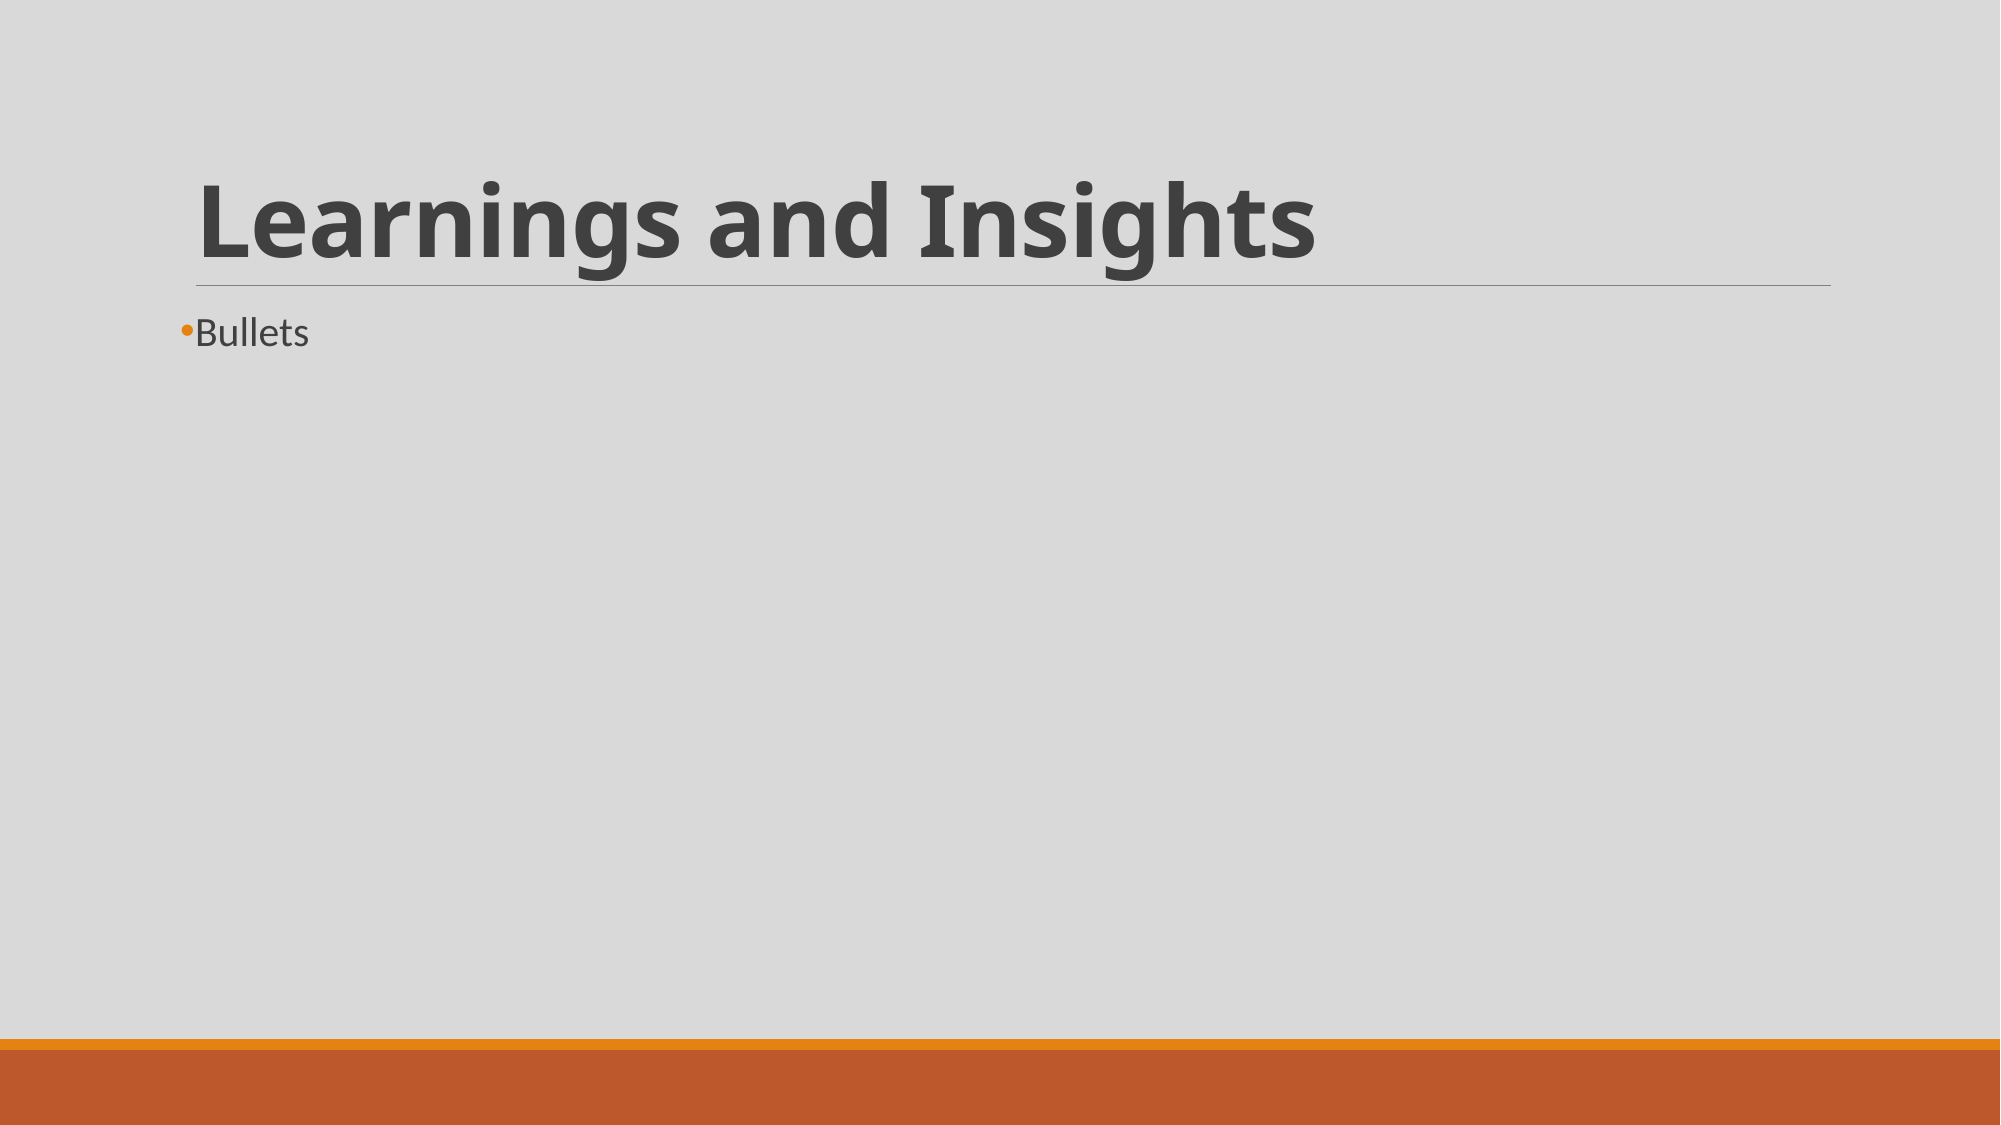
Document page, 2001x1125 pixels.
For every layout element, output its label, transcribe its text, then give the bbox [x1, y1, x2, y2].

title Learnings and Insights [180, 47, 1830, 285]
list Bullets [180, 302, 1830, 963]
